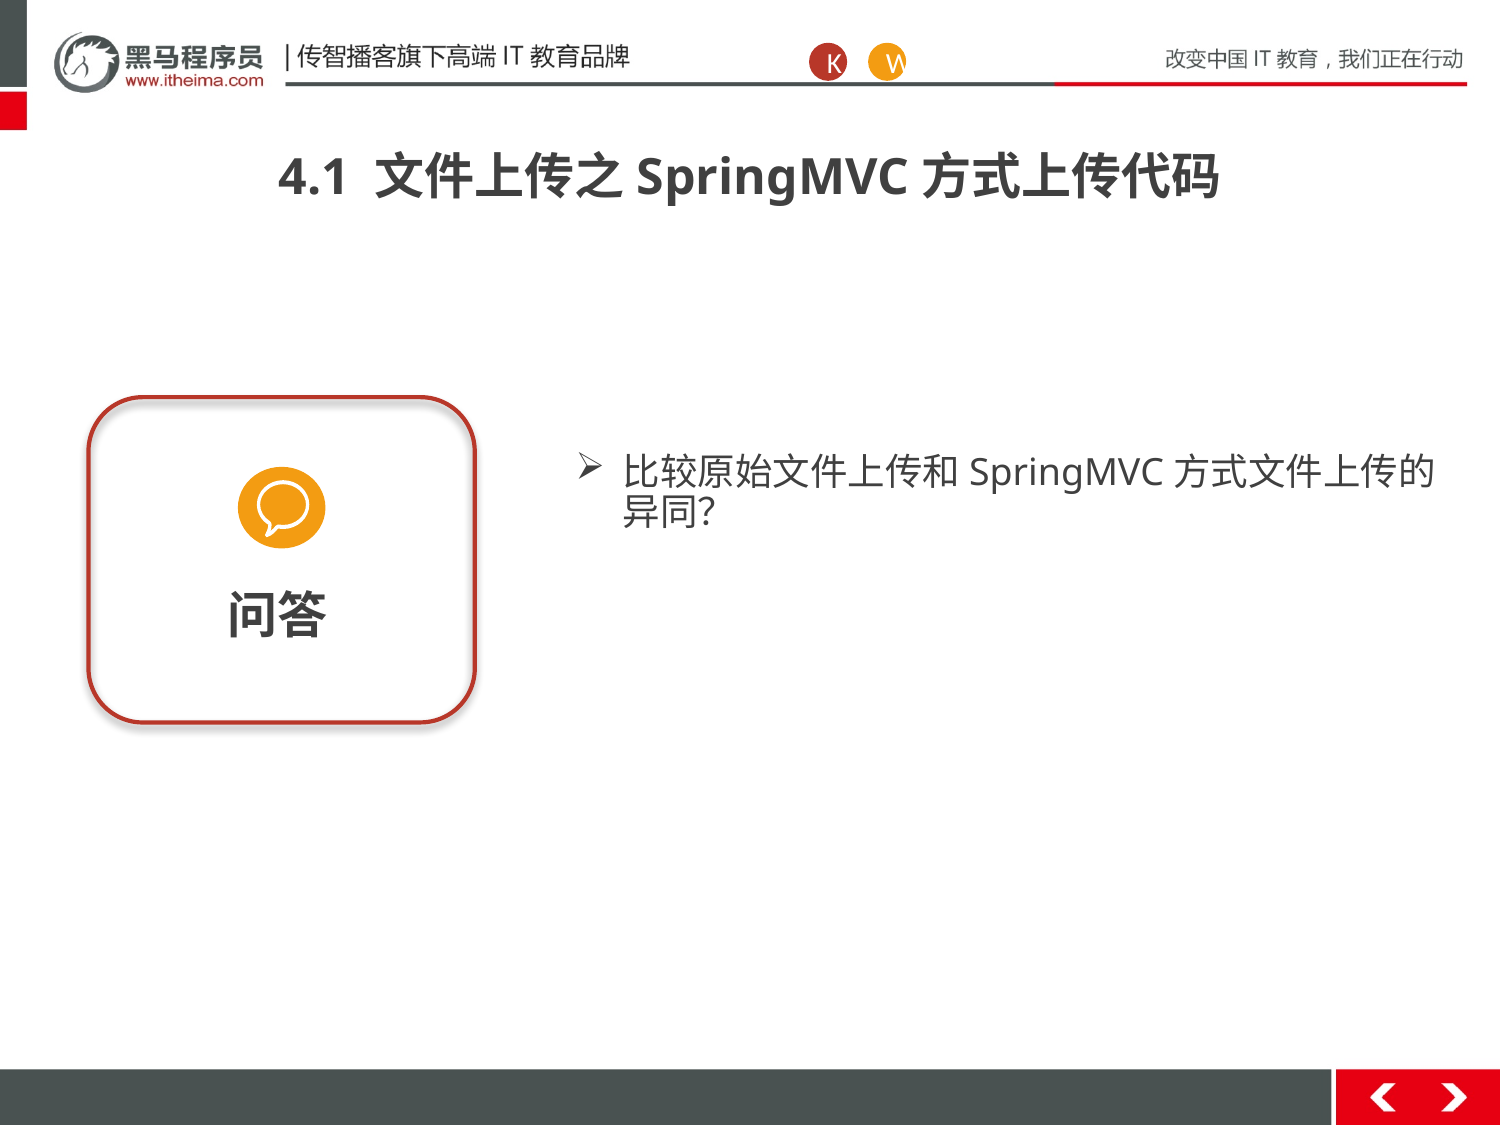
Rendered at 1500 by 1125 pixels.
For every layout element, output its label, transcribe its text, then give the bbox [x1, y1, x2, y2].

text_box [88, 396, 476, 723]
text_box W [866, 40, 909, 83]
text_box 比较原始文件上传和SpringMVC方式文件上传的异同？ [560, 445, 1477, 542]
picture [0, 0, 1500, 137]
picture [0, 209, 1500, 1125]
text_box K [806, 40, 850, 83]
text_box 4.1 文件上传之SpringMVC方式上传代码 [0, 137, 1500, 209]
